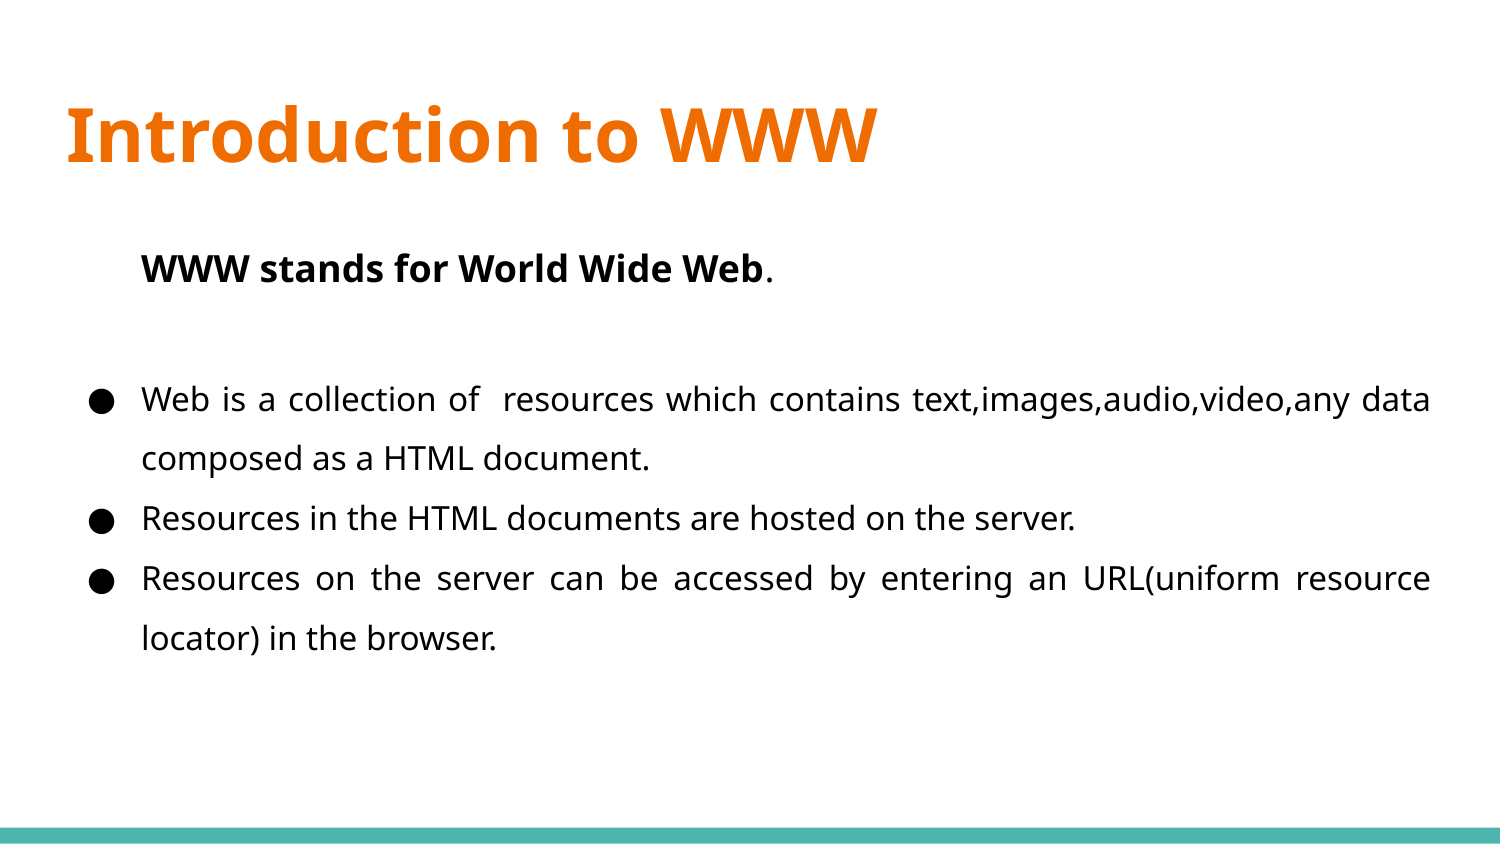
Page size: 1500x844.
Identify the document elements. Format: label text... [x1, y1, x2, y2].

title Introduction to WWW [51, 72, 1449, 189]
list WWW stands for World Wide Web. Web is a collection of resources which contains text,images,audio,video,any data composed as a HTML document. Resources in the HTML documents are hosted on the server. Resources on the server can be accessed by entering an URL(uniform resource locator) in the browser. [51, 207, 1449, 750]
